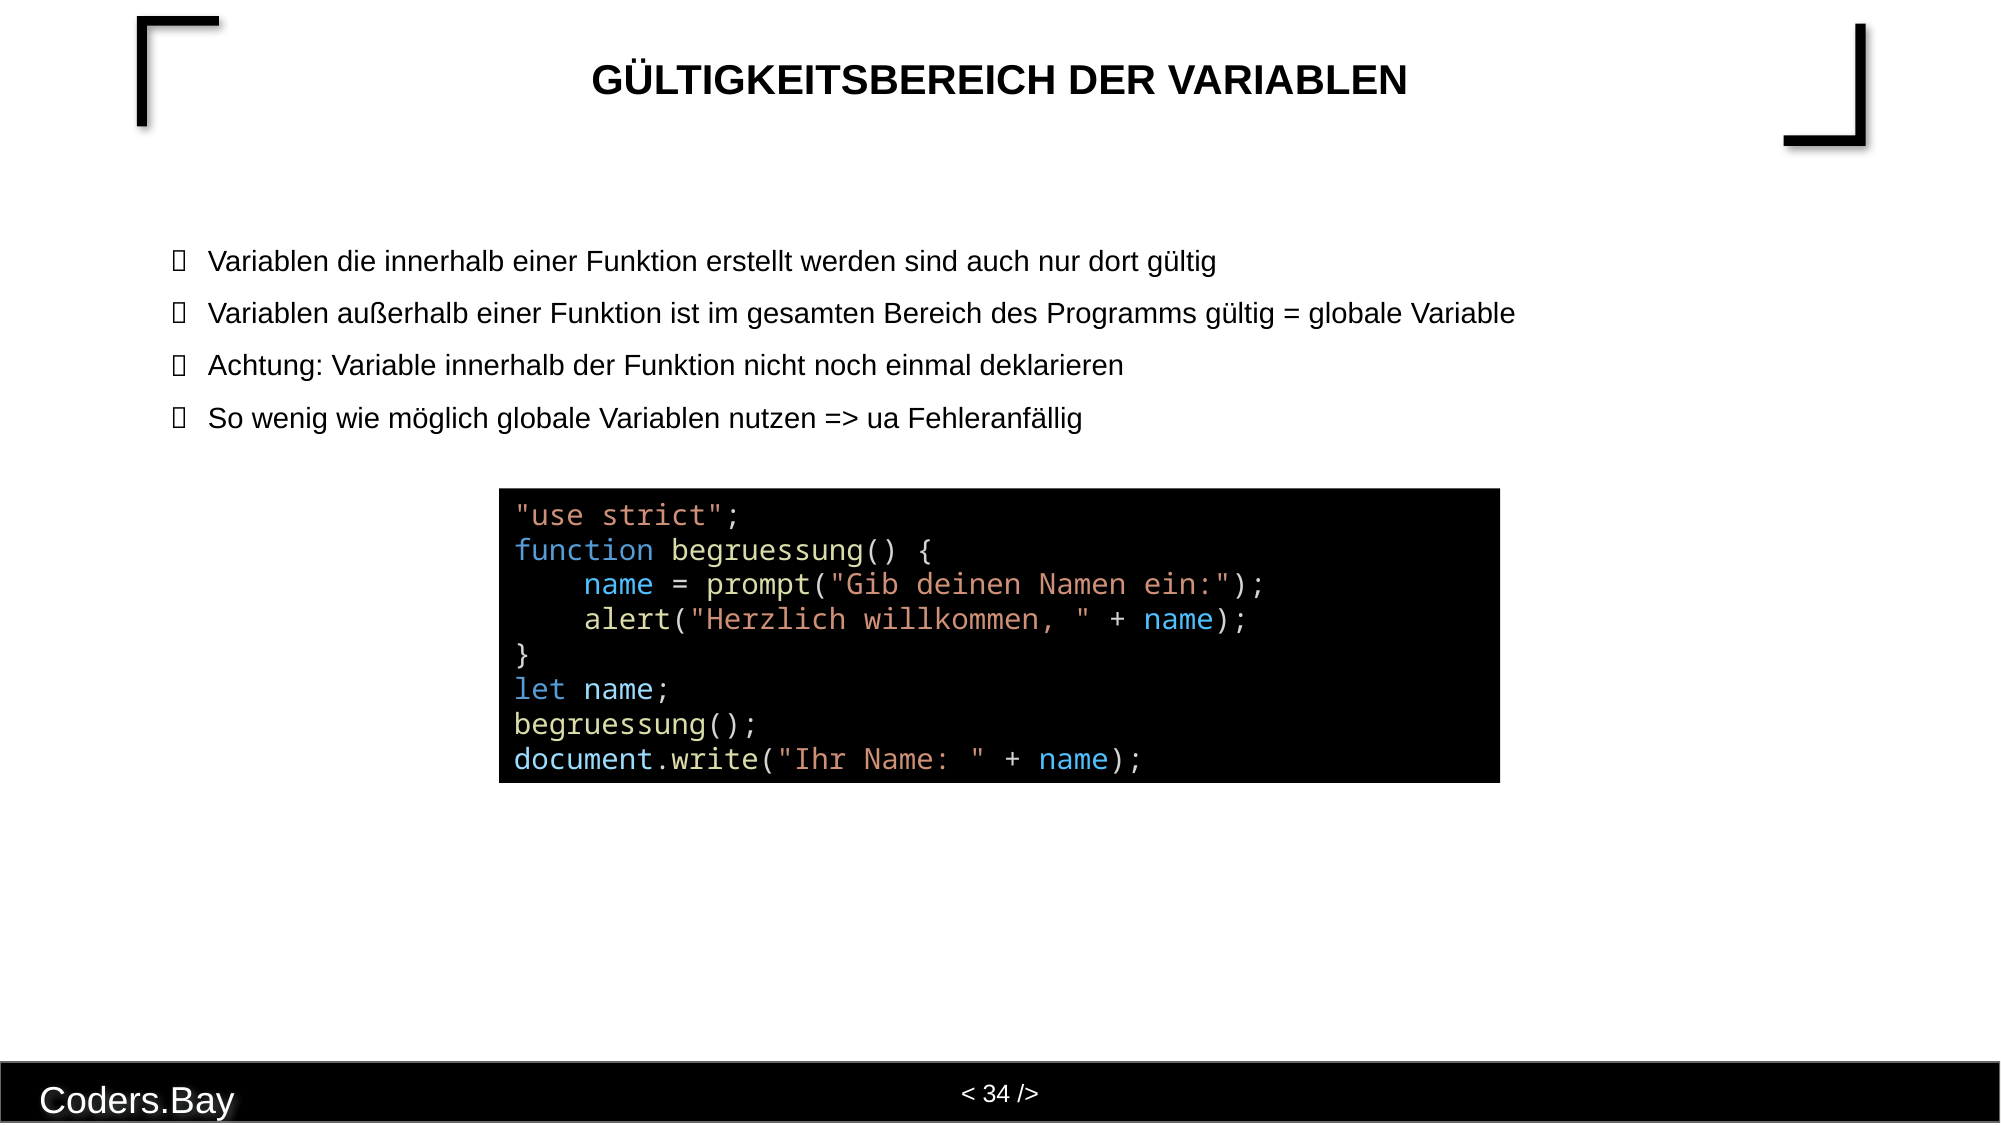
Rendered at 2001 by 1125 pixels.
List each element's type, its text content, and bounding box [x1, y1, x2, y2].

list Variablen die innerhalb einer Funktion erstellt werden sind auch nur dort gültig Variablen außerhalb einer Funktion ist im gesamten Bereich des Programms gültig = globale Variable Achtung: Variable innerhalb der Funktion nicht noch einmal deklarieren So wenig wie möglich globale Variablen nutzen => ua Fehleranfällig [155, 238, 1845, 445]
title Gültigkeitsbereich der Variablen [155, 36, 1845, 127]
text_box "use strict"; function begruessung() { name = prompt("Gib deinen Namen ein:"); alert("Herzlich willkommen, " + name); } let name; begruessung(); document.write("Ihr Name: " + name); [499, 488, 1501, 783]
